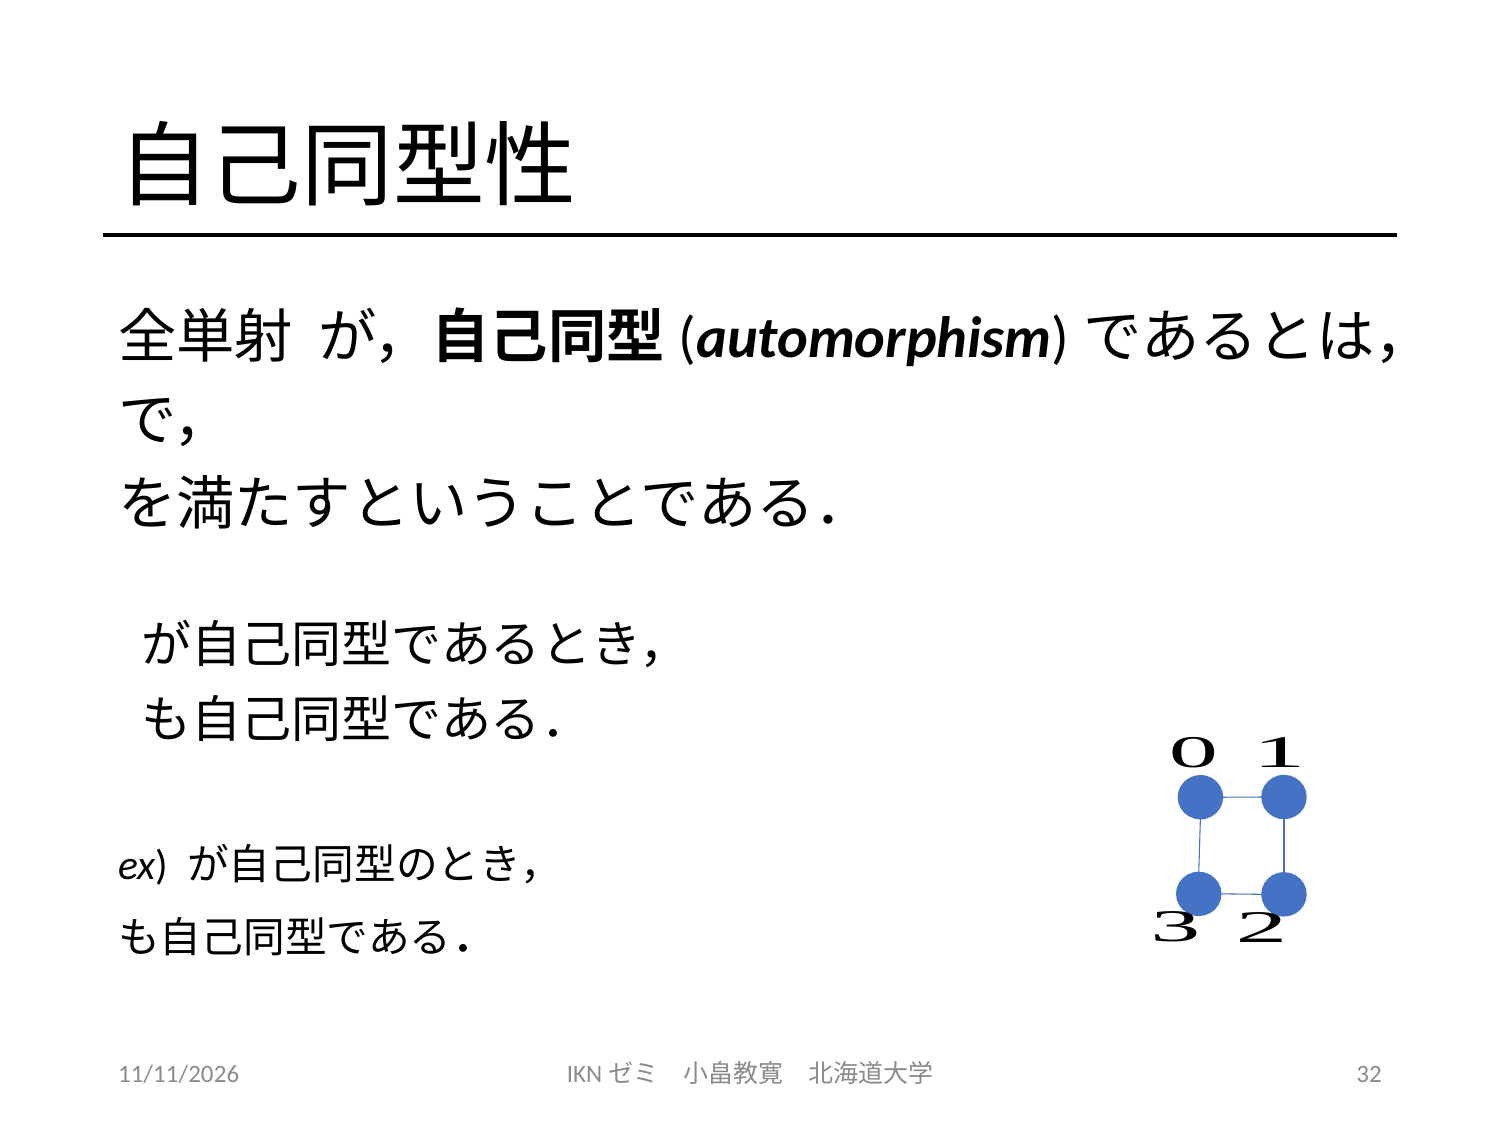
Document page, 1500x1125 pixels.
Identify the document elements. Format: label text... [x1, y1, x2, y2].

footer IKNゼミ 小畠教寛 北海道大学 [496, 1042, 1004, 1103]
slide_number 32 [1059, 1042, 1397, 1103]
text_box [1150, 727, 1306, 954]
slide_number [103, 1042, 441, 1103]
title 自己同型性 [103, 59, 1397, 278]
